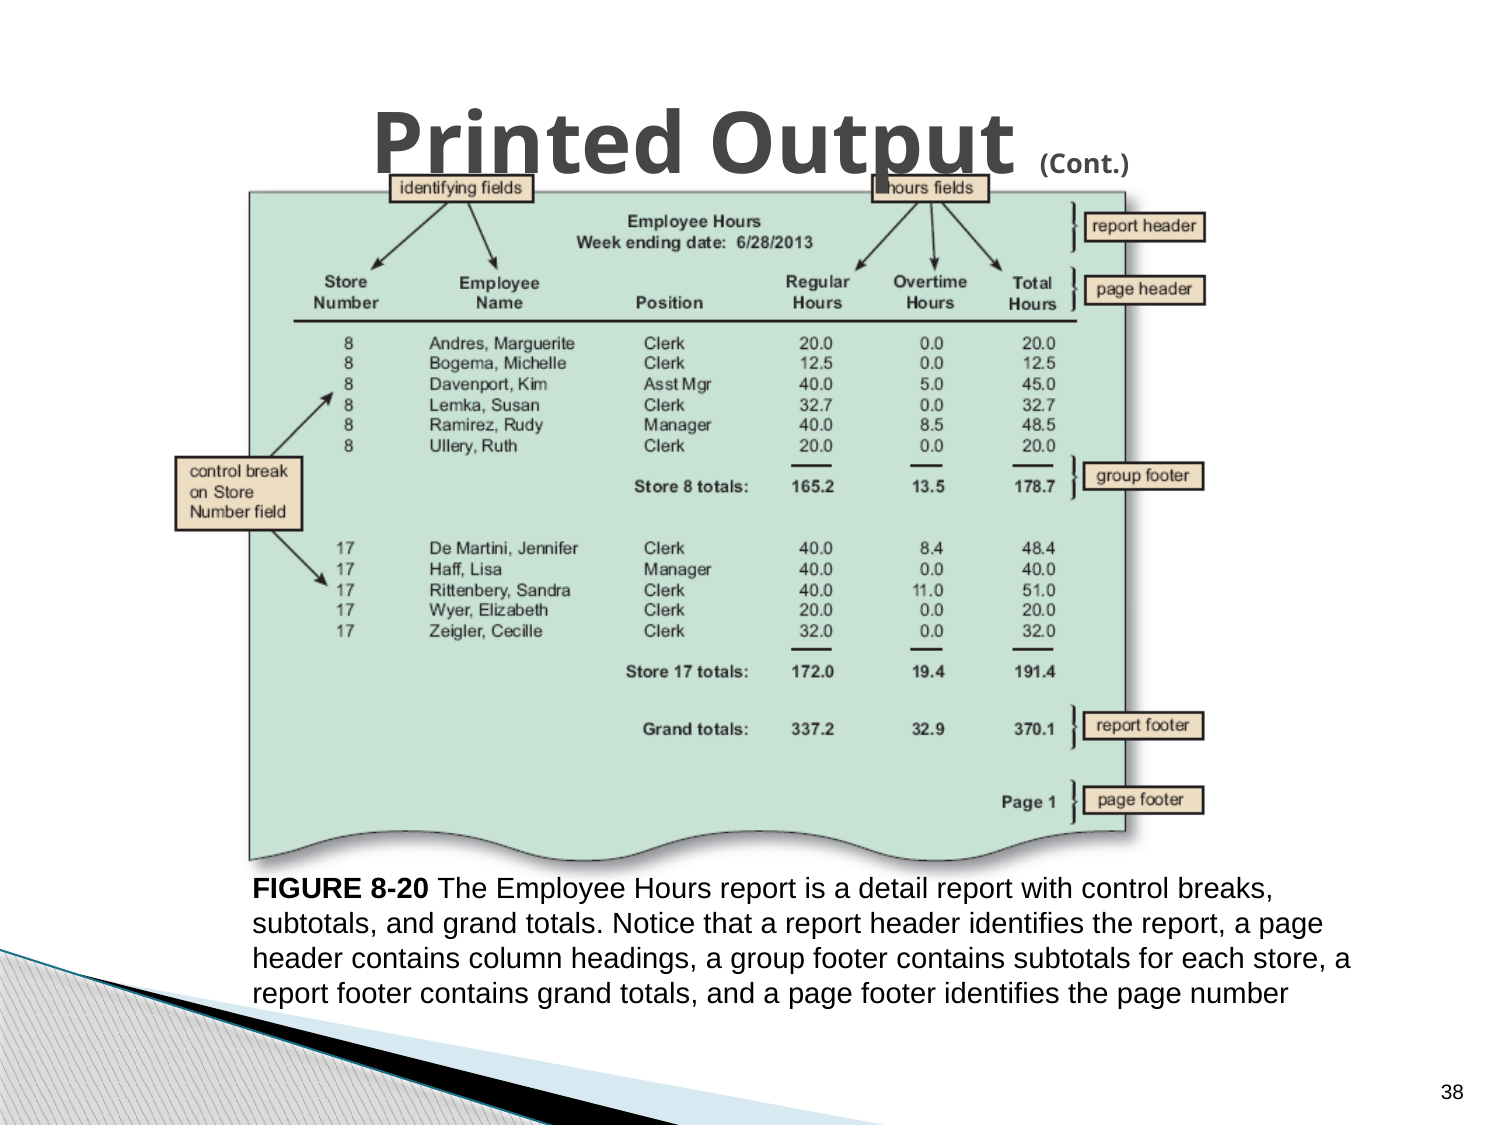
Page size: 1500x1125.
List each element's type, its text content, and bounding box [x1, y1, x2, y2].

slide_number 38 [1418, 1051, 1479, 1112]
text_box FIGURE 8-20 The Employee Hours report is a detail report with control breaks, subtotals, and grand totals. Notice that a report header identifies the report, a page header contains column headings, a group footer contains subtotals for each store, a report footer contains grand totals, and a page footer identifies the page number [237, 862, 1400, 1017]
title Printed Output (Cont.) [75, 45, 1425, 233]
picture [162, 160, 1237, 881]
